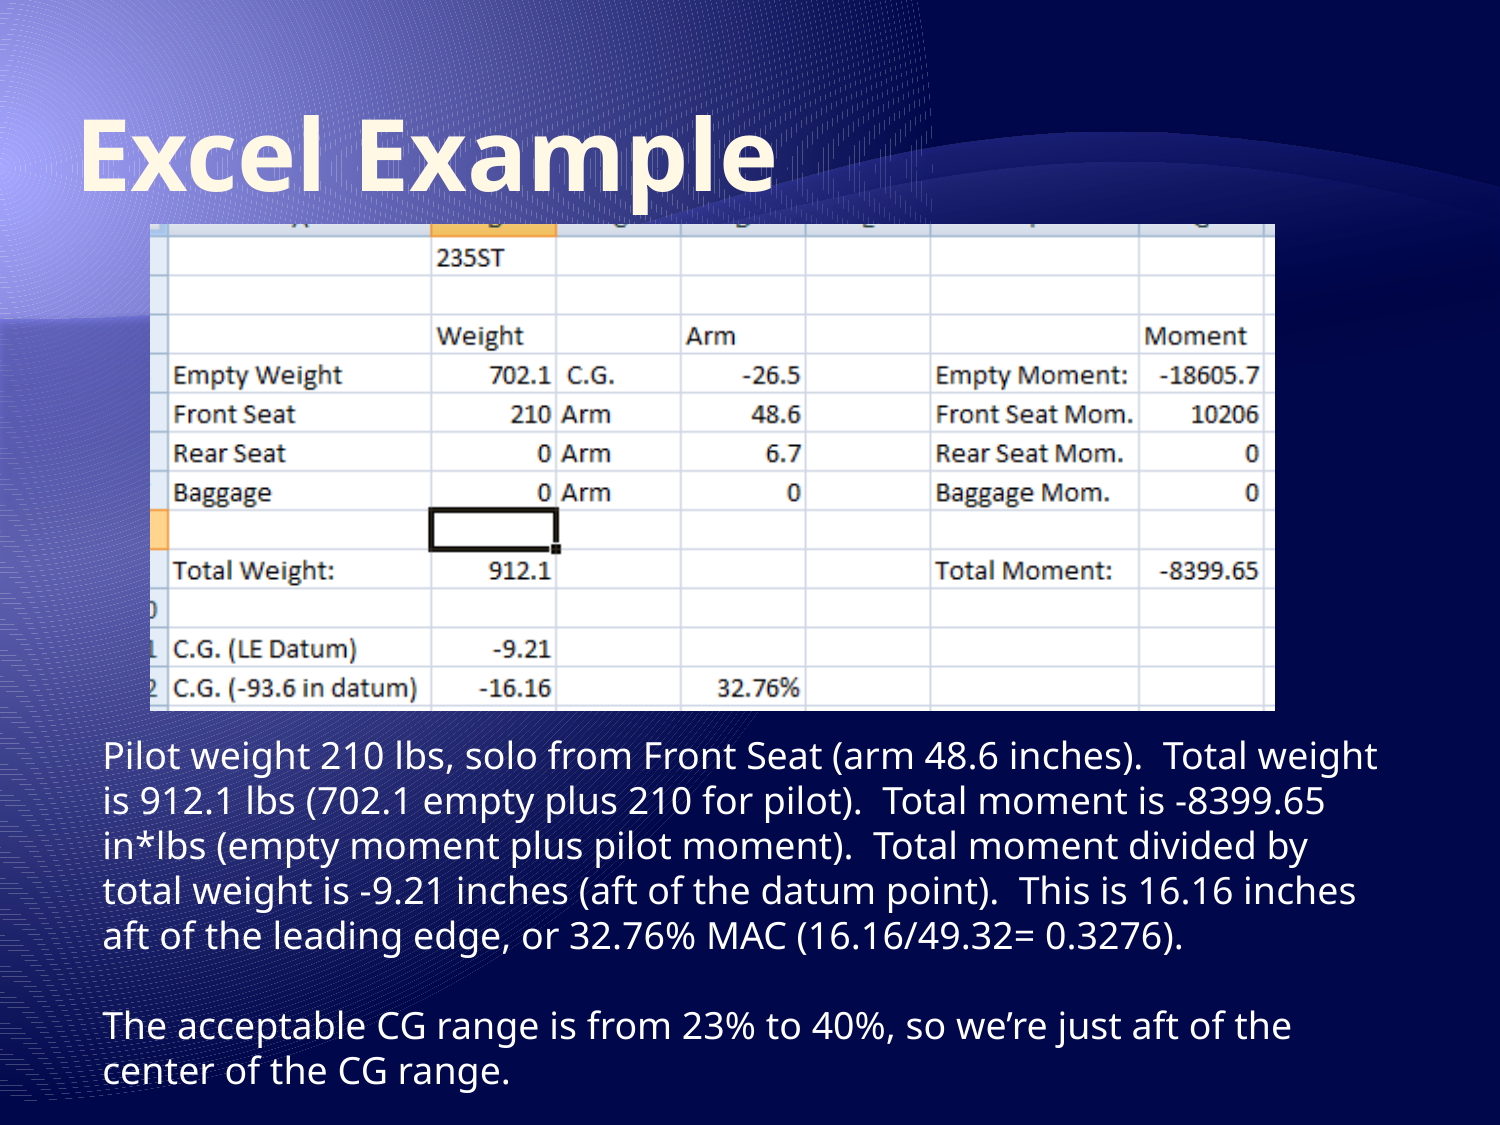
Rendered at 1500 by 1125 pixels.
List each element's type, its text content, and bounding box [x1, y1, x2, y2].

picture [149, 224, 1276, 711]
text_box Pilot weight 210 lbs, solo from Front Seat (arm 48.6 inches). Total weight is 912.1 lbs (702.1 empty plus 210 for pilot). Total moment is -8399.65 in*lbs (empty moment plus pilot moment). Total moment divided by total weight is -9.21 inches (aft of the datum point). This is 16.16 inches aft of the leading edge, or 32.76% MAC (16.16/49.32= 0.3276). The acceptable CG range is from 23% to 40%, so we’re just aft of the center of the CG range. [87, 724, 1400, 1100]
title Excel Example [75, 87, 1425, 213]
